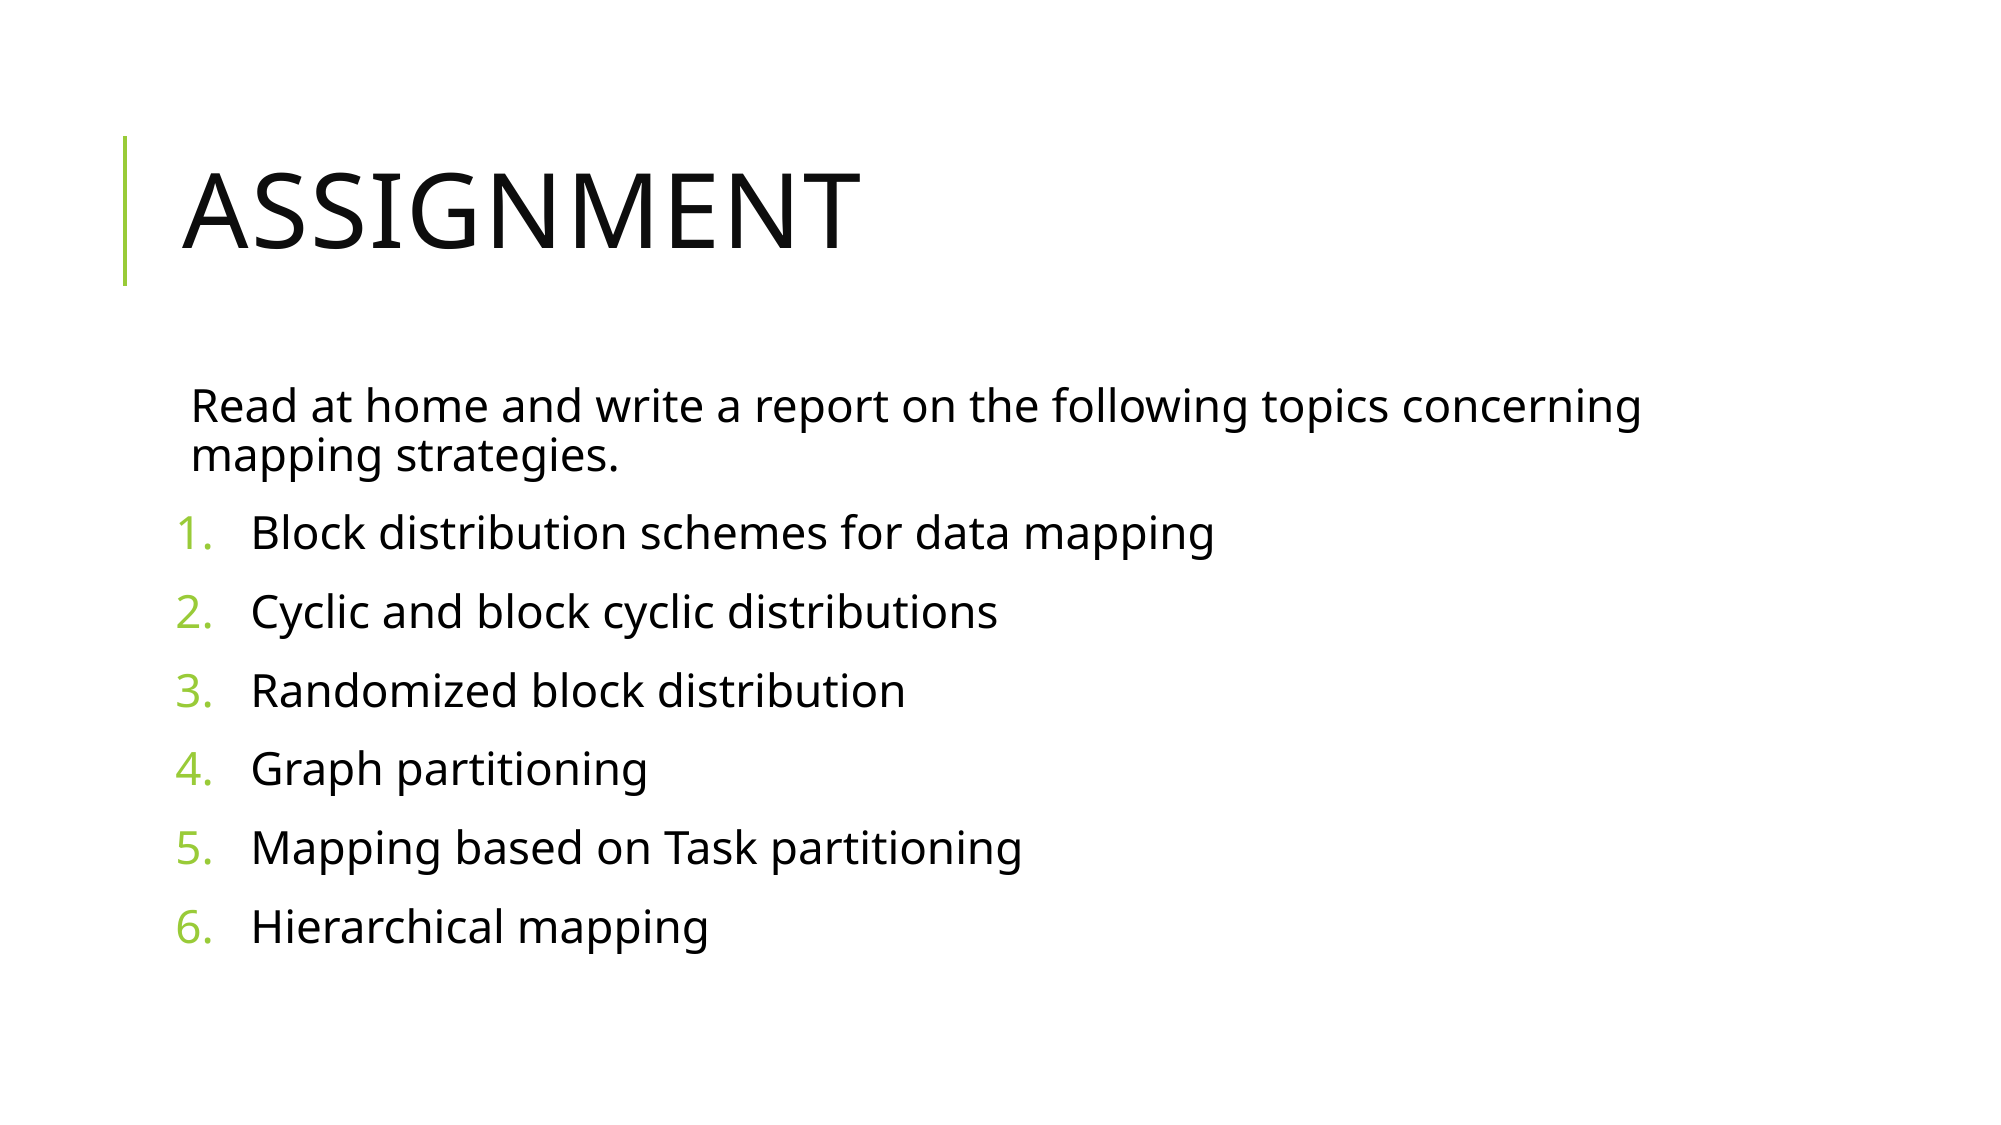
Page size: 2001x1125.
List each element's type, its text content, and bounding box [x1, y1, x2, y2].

list Read at home and write a report on the following topics concerning mapping strategies. Block distribution schemes for data mapping Cyclic and block cyclic distributions Randomized block distribution Graph partitioning Mapping based on Task partitioning Hierarchical mapping [168, 375, 1763, 1035]
title assignment [168, 96, 1763, 342]
